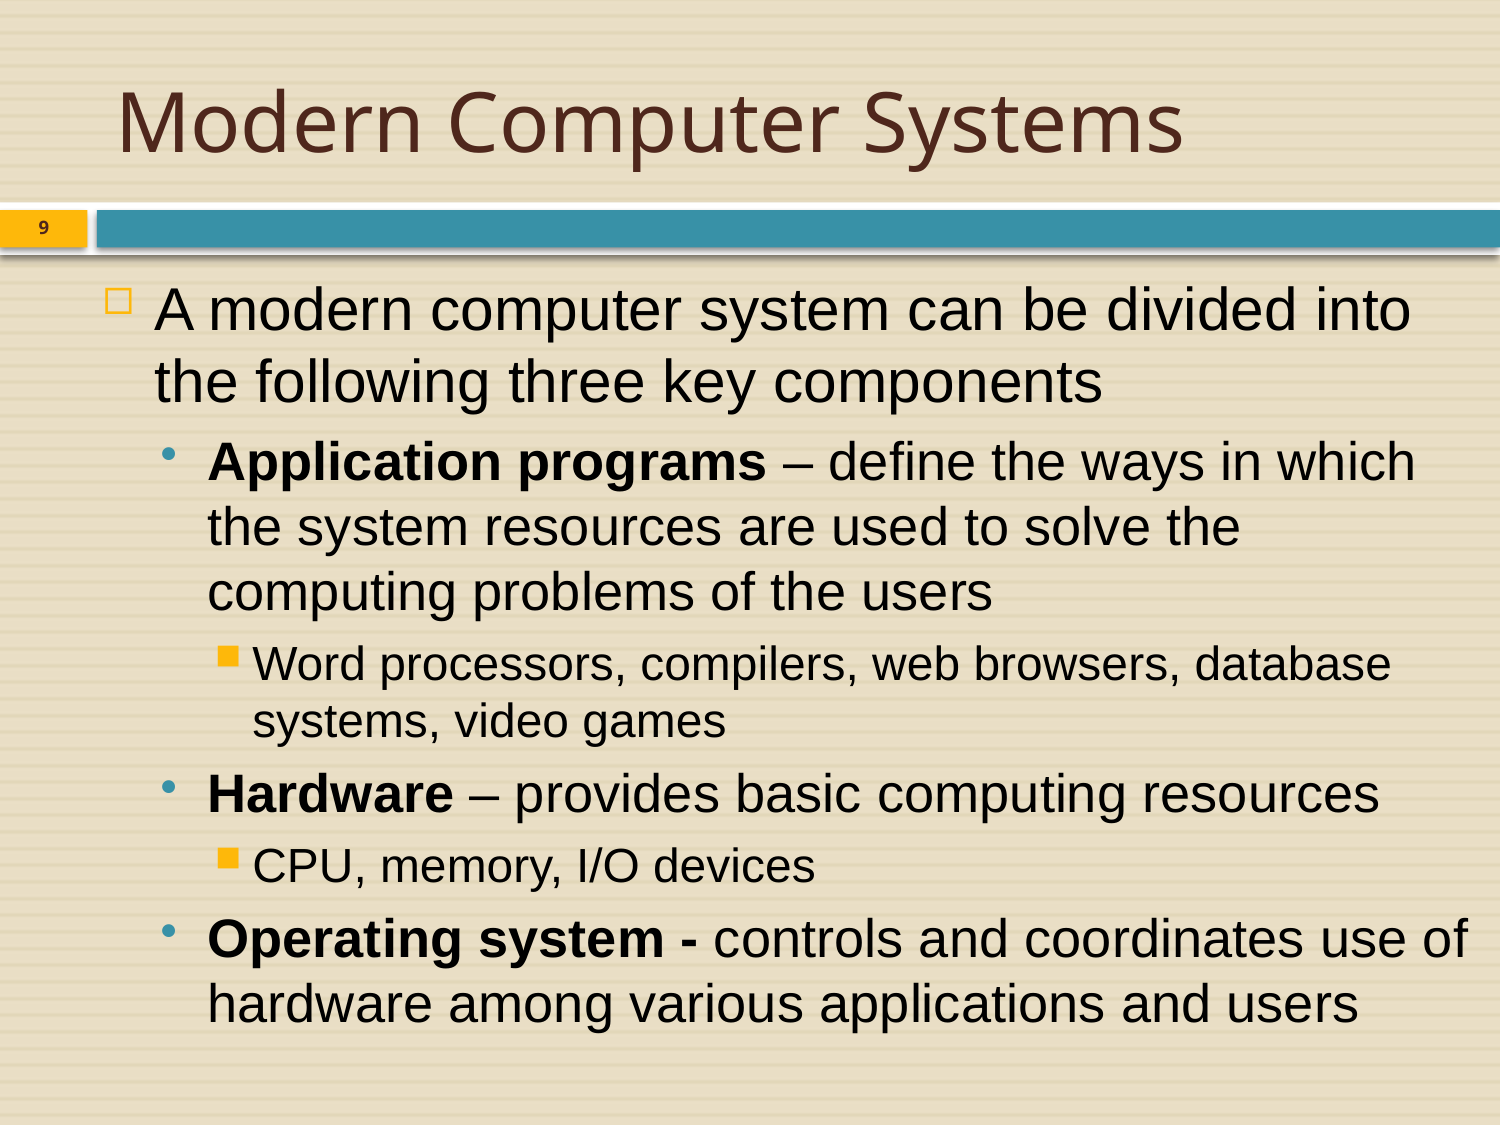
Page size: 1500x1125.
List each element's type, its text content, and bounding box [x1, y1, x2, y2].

slide_number 9 [0, 208, 88, 249]
list A modern computer system can be divided into the following three key components Application programs – define the ways in which the system resources are used to solve the computing problems of the users Word processors, compilers, web browsers, database systems, video games Hardware – provides basic computing resources CPU, memory, I/O devices Operating system - controls and coordinates use of hardware among various applications and users [87, 262, 1500, 1113]
title Modern Computer Systems [100, 37, 1438, 200]
